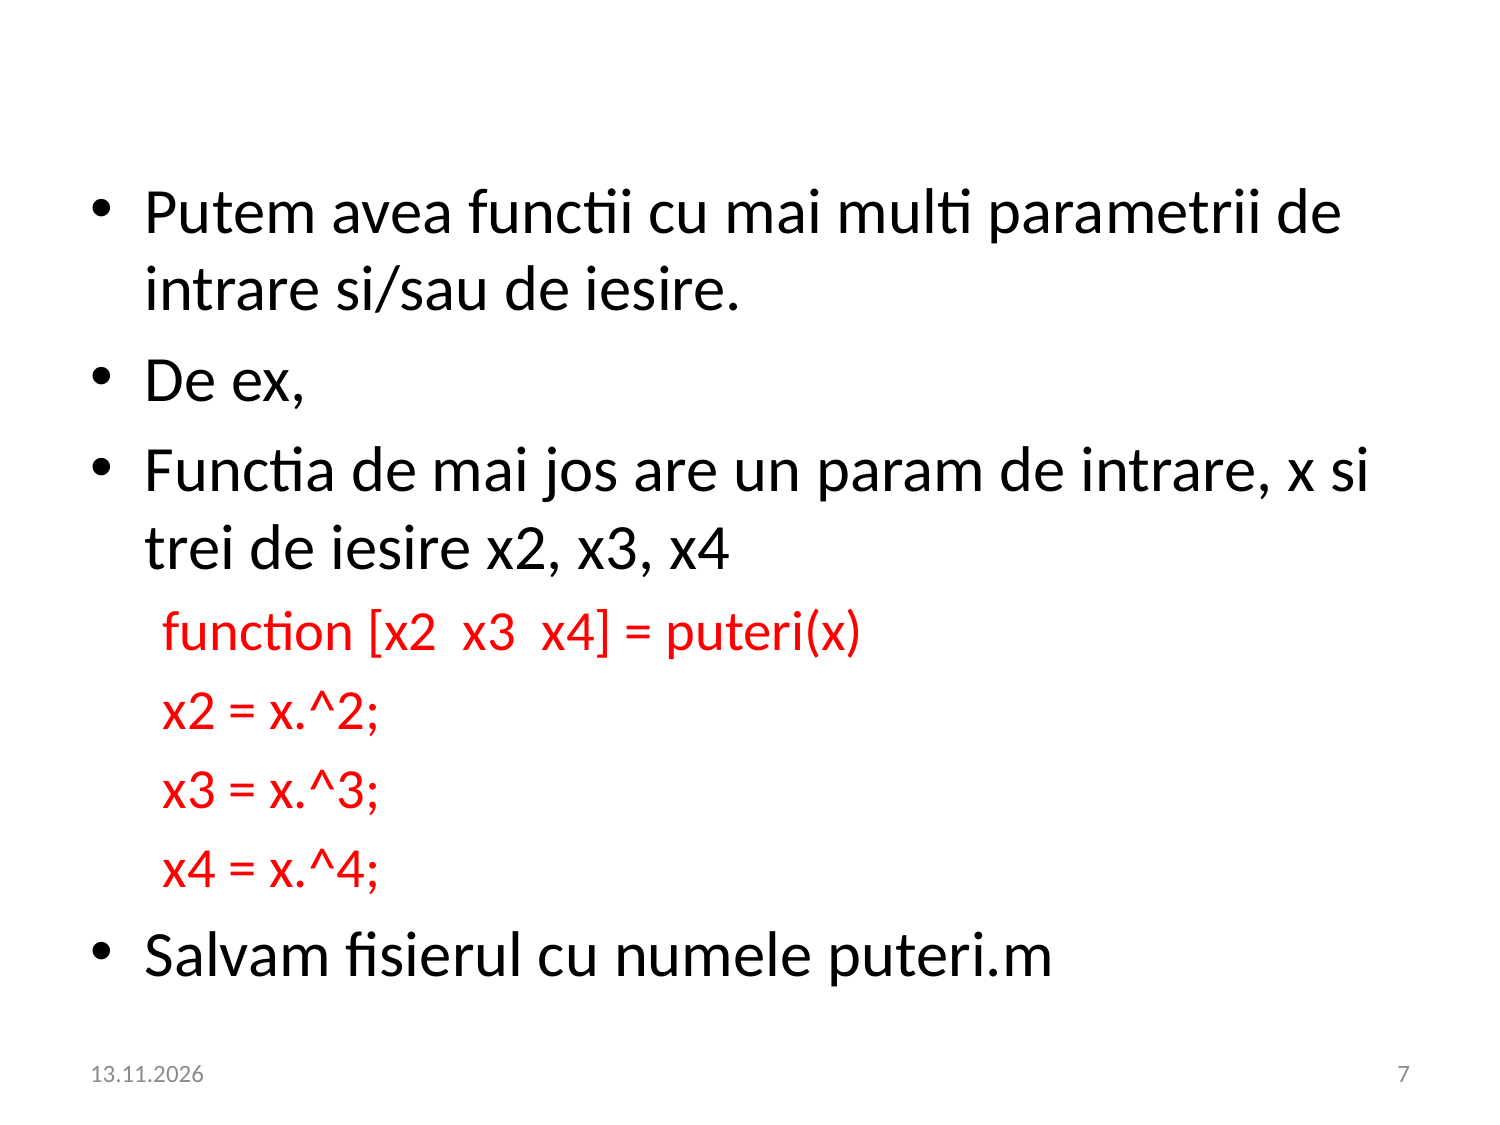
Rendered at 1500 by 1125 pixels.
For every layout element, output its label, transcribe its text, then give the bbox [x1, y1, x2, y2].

list Putem avea functii cu mai multi parametrii de intrare si/sau de iesire. De ex, Functia de mai jos are un param de intrare, x si trei de iesire x2, x3, x4 function [x2 x3 x4] = puteri(x) x2 = x.^2; x3 = x.^3; x4 = x.^4; Salvam fisierul cu numele puteri.m [75, 160, 1425, 1005]
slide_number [75, 1042, 425, 1103]
slide_number 7 [1074, 1042, 1425, 1103]
